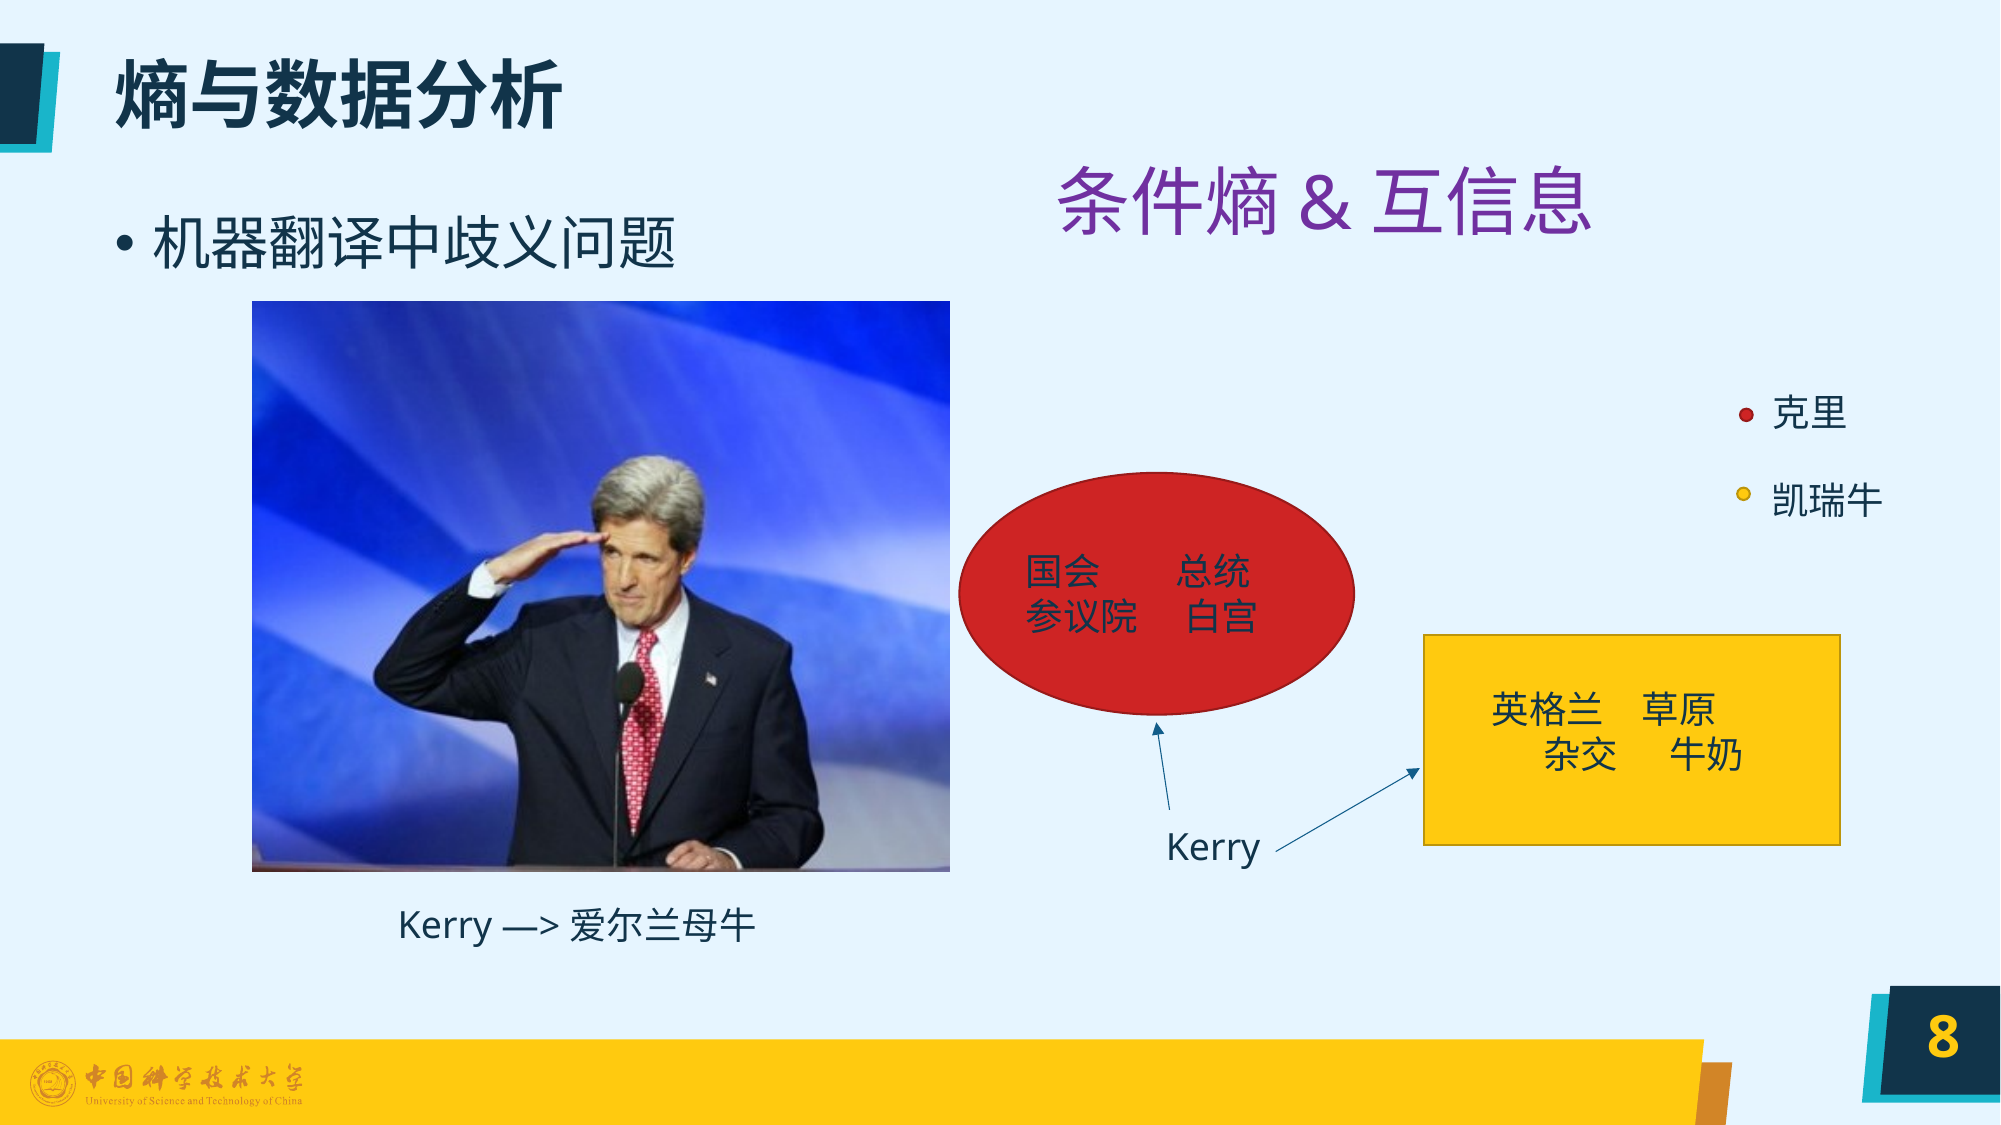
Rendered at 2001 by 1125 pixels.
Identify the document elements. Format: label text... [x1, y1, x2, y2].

text_box 英格兰 草原 杂交 牛奶 [1477, 678, 1797, 784]
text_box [1156, 722, 1170, 810]
text_box [1738, 407, 1754, 423]
text_box 凯瑞牛 [1756, 469, 1899, 530]
text_box [958, 471, 1356, 716]
text_box Kerry [1151, 815, 1276, 876]
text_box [1275, 768, 1420, 852]
list 机器翻译中歧义问题 [99, 207, 1862, 979]
text_box —>爱尔兰母牛 [486, 894, 855, 955]
slide_number 8 [1898, 993, 1989, 1084]
text_box 克里 [1758, 381, 1863, 441]
text_box 国会 总统 参议院 白宫 [1011, 540, 1302, 646]
picture [252, 301, 950, 872]
title 熵与数据分析 [99, 43, 1863, 153]
text_box [1736, 486, 1751, 502]
text_box Kerry [383, 893, 508, 953]
text_box 条件熵&互信息 [1040, 147, 1611, 252]
text_box [1423, 634, 1841, 846]
